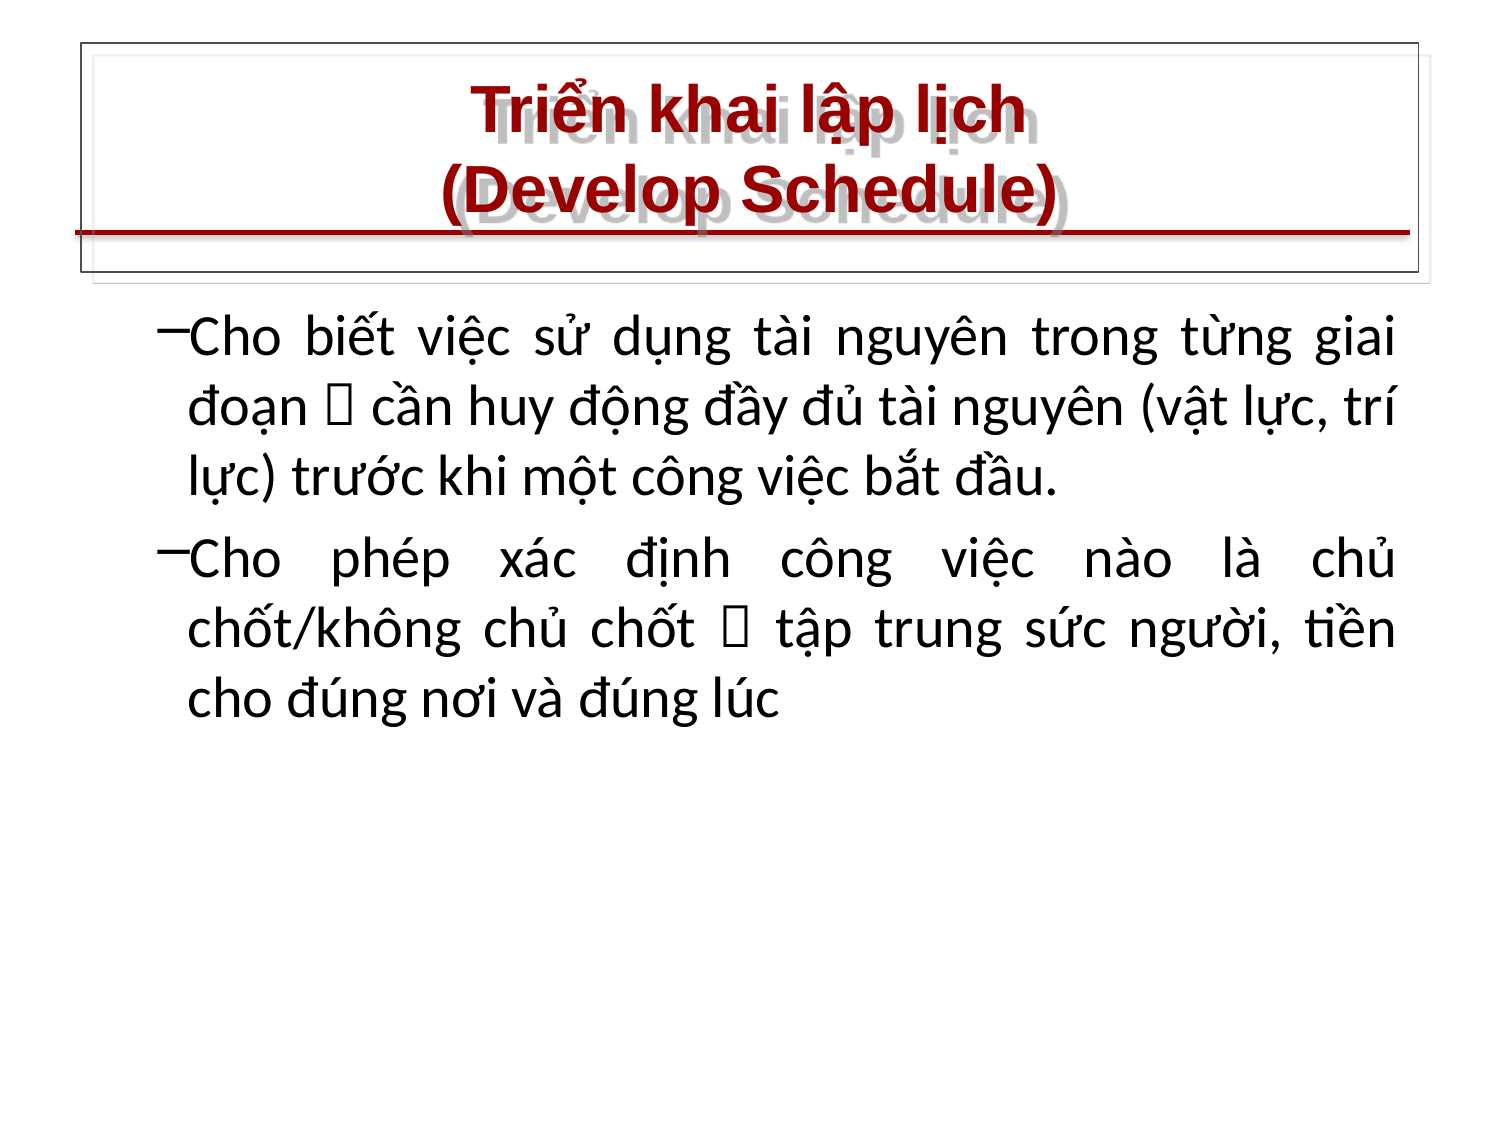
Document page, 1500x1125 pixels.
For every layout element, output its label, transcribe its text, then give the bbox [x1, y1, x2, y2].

title Triển khai lập lịch (Develop Schedule) [80, 42, 1419, 273]
list Cho biết việc sử dụng tài nguyên trong từng giai đoạn  cần huy động đầy đủ tài nguyên (vật lực, trí lực) trước khi một công việc bắt đầu. Cho phép xác định công việc nào là chủ chốt/không chủ chốt  tập trung sức người, tiền cho đúng nơi và đúng lúc [87, 290, 1413, 1073]
